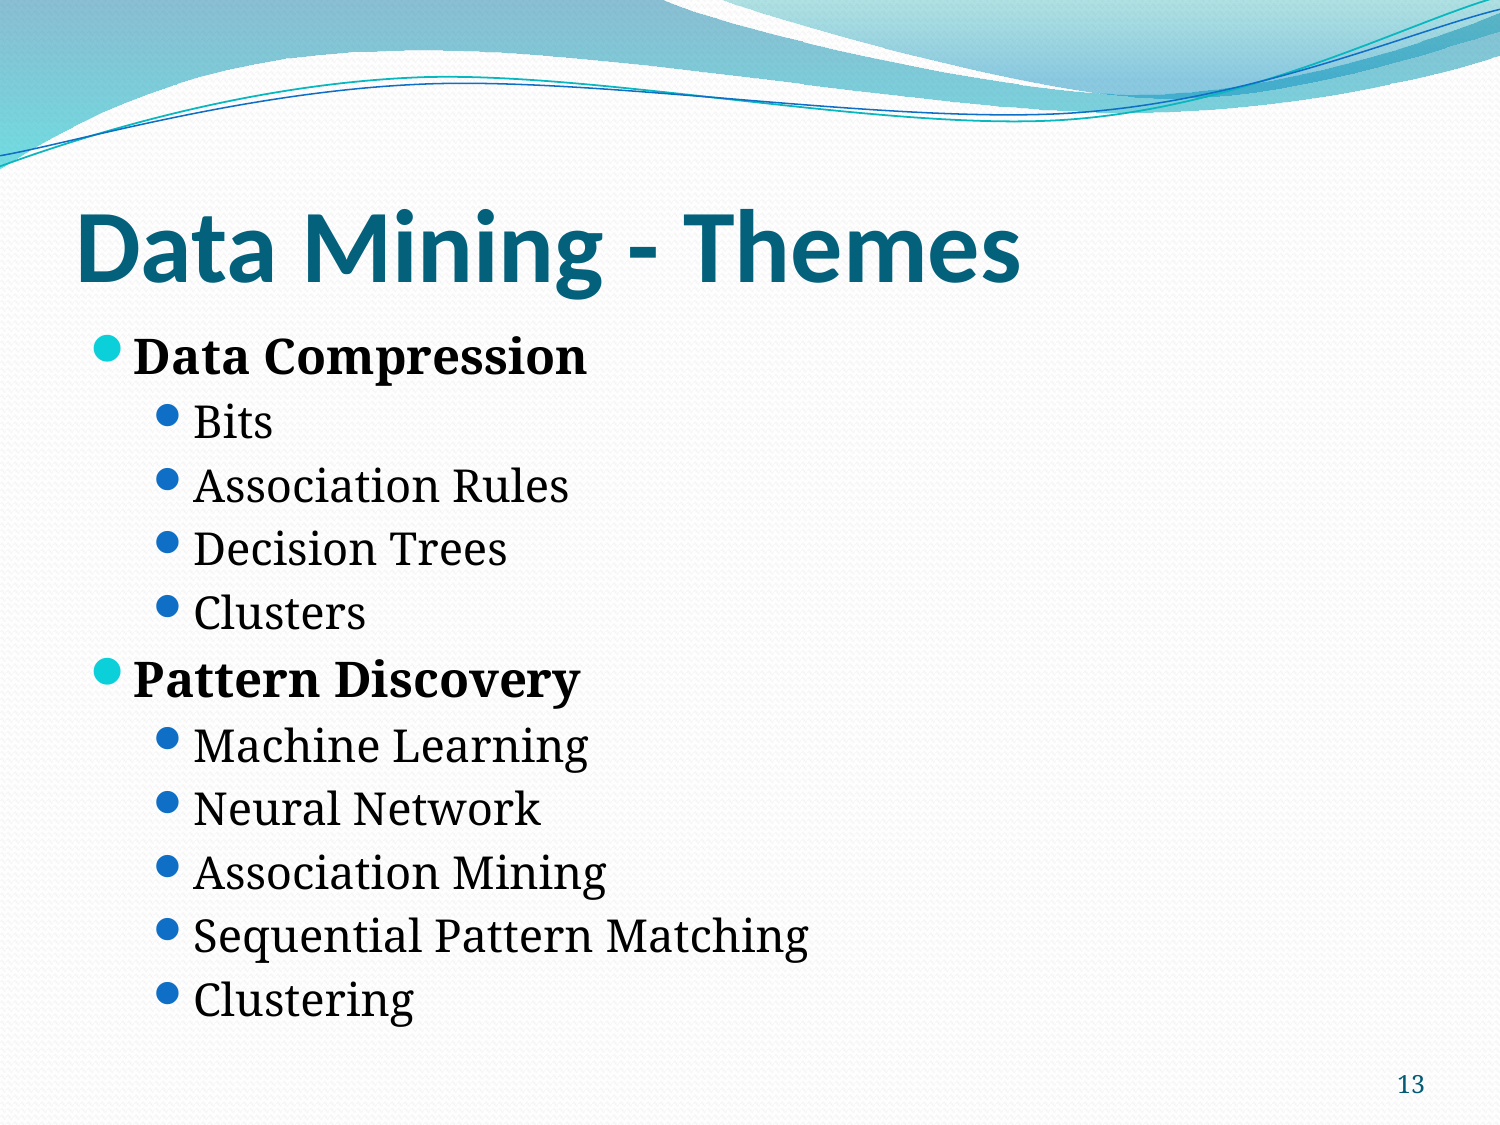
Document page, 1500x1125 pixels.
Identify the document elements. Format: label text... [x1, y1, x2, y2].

slide_number 13 [1299, 1042, 1425, 1103]
list Data Compression Bits Association Rules Decision Trees Clusters Pattern Discovery Machine Learning Neural Network Association Mining Sequential Pattern Matching Clustering [75, 317, 1425, 1038]
title Data Mining - Themes [75, 115, 1425, 303]
